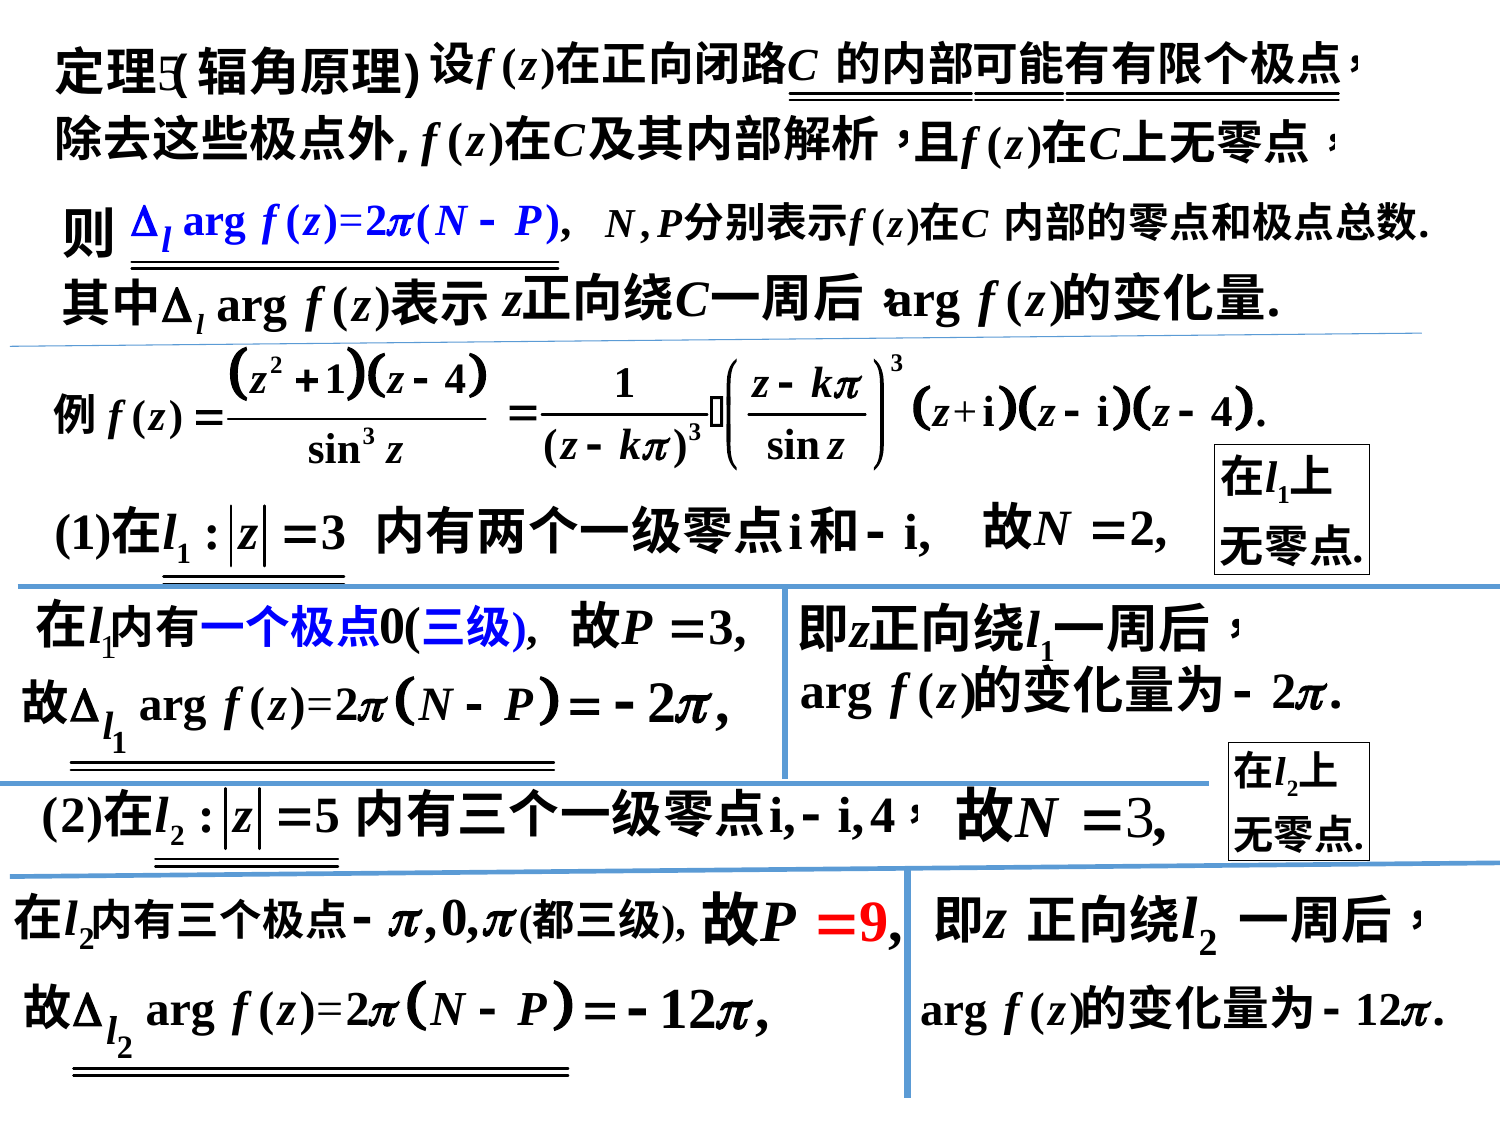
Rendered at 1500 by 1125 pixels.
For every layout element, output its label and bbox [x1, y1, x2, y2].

text_box [493, 265, 1286, 338]
text_box [977, 494, 1176, 567]
text_box [949, 778, 1176, 783]
text_box [501, 333, 1422, 347]
text_box [914, 977, 1451, 1045]
text_box [51, 108, 908, 177]
text_box [48, 494, 939, 586]
text_box [124, 190, 579, 271]
text_box [618, 975, 782, 1053]
text_box [48, 347, 494, 478]
text_box [786, 587, 939, 597]
text_box [9, 862, 1500, 877]
text_box [564, 593, 755, 666]
text_box [29, 590, 547, 666]
text_box [56, 271, 501, 347]
text_box [930, 887, 1421, 965]
text_box [908, 883, 914, 967]
text_box [18, 972, 619, 1087]
text_box [793, 658, 1350, 731]
text_box [1214, 444, 1370, 575]
text_box [949, 784, 1176, 862]
text_box [499, 342, 1273, 478]
text_box [794, 595, 1239, 658]
text_box [35, 776, 918, 783]
text_box [908, 112, 1335, 180]
text_box [695, 883, 907, 967]
text_box [425, 33, 1358, 111]
text_box [8, 885, 694, 957]
text_box [48, 587, 784, 597]
text_box [35, 784, 918, 862]
text_box [1228, 742, 1370, 861]
text_box [56, 198, 125, 271]
text_box [16, 668, 603, 781]
text_box [9, 333, 56, 347]
text_box [49, 39, 429, 108]
text_box [605, 668, 742, 747]
text_box [596, 196, 1436, 255]
